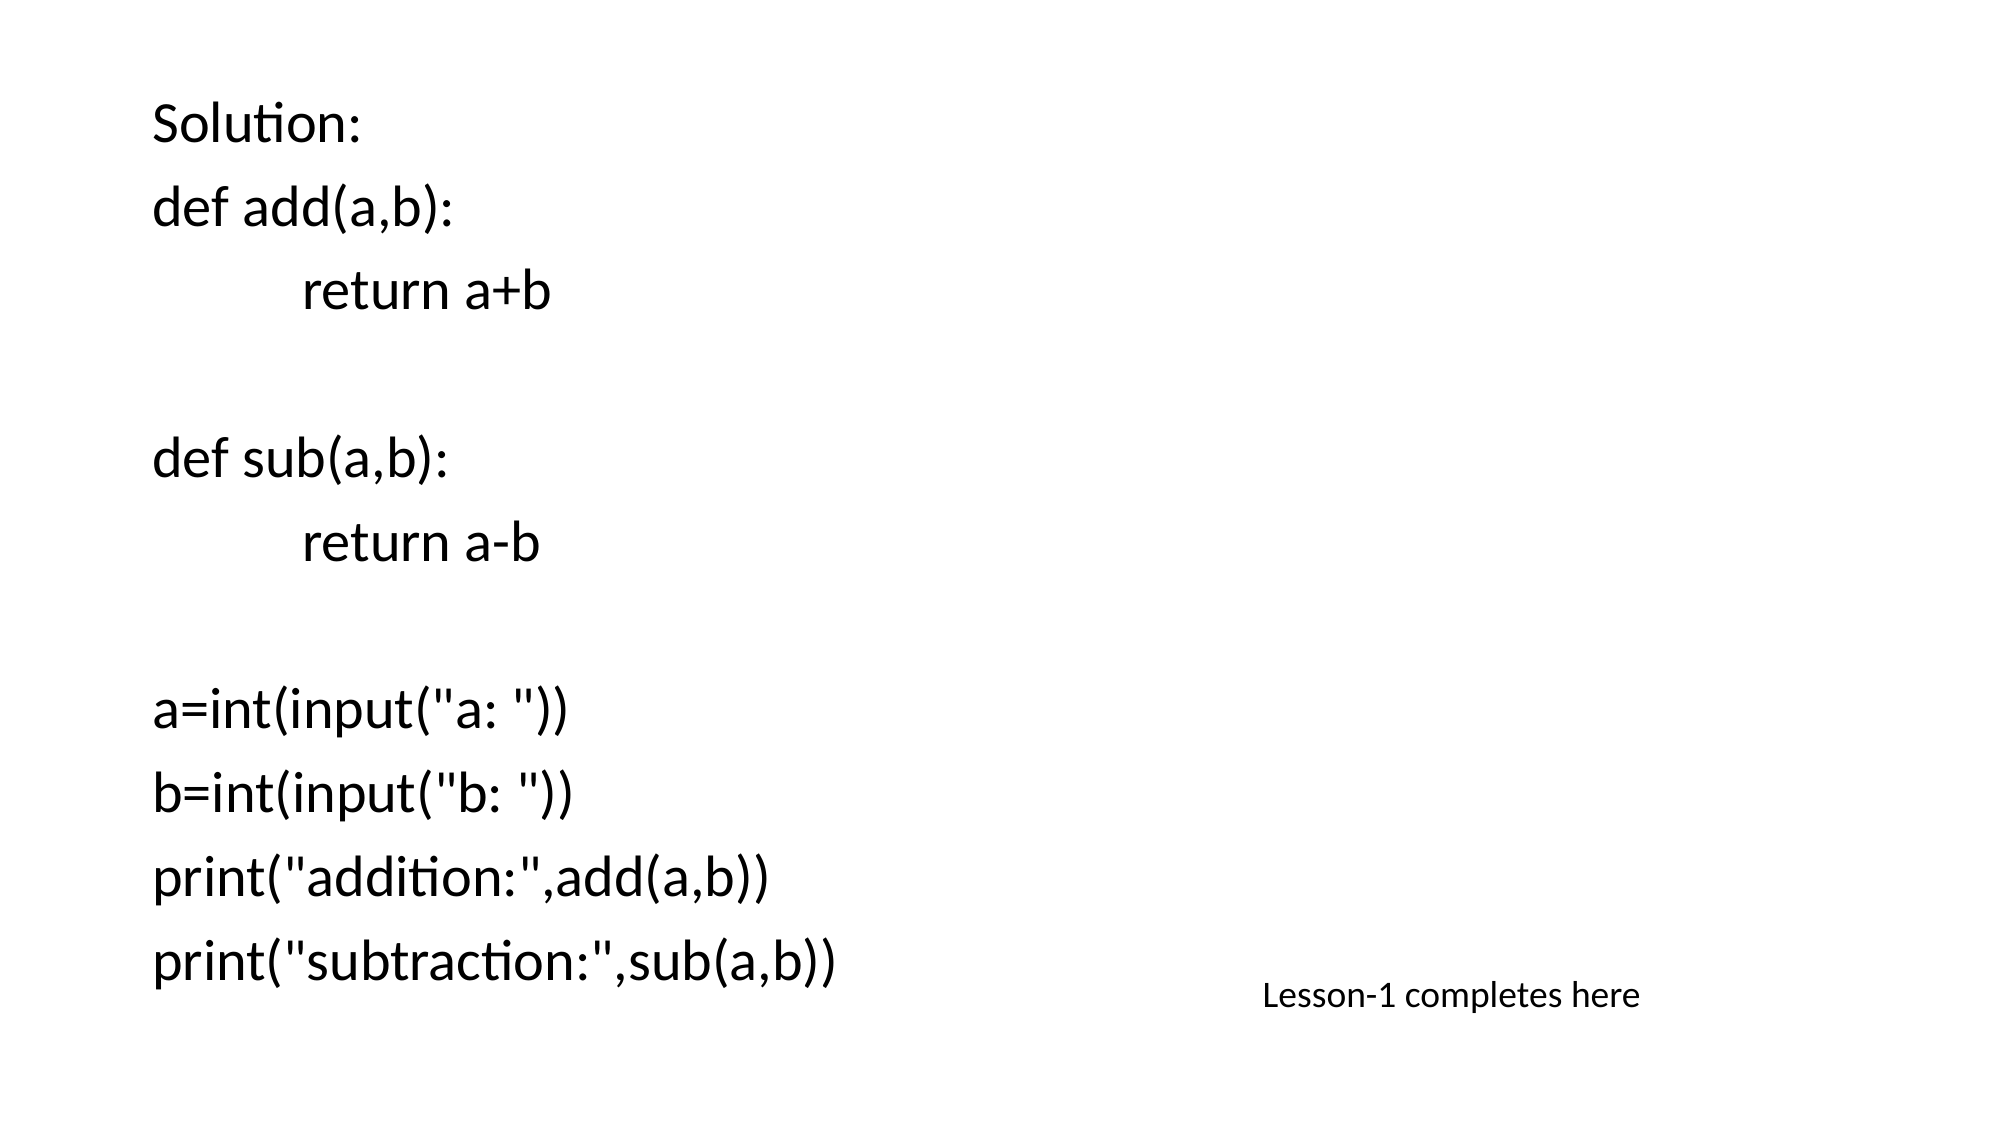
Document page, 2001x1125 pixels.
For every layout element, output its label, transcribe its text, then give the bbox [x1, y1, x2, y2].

text_box Lesson-1 completes here [1248, 962, 1911, 1023]
list Solution: def add(a,b): return a+b def sub(a,b): return a-b a=int(input("a: ")) b=int(input("b: ")) print("addition:",add(a,b)) print("subtraction:",sub(a,b)) [137, 84, 1863, 1014]
